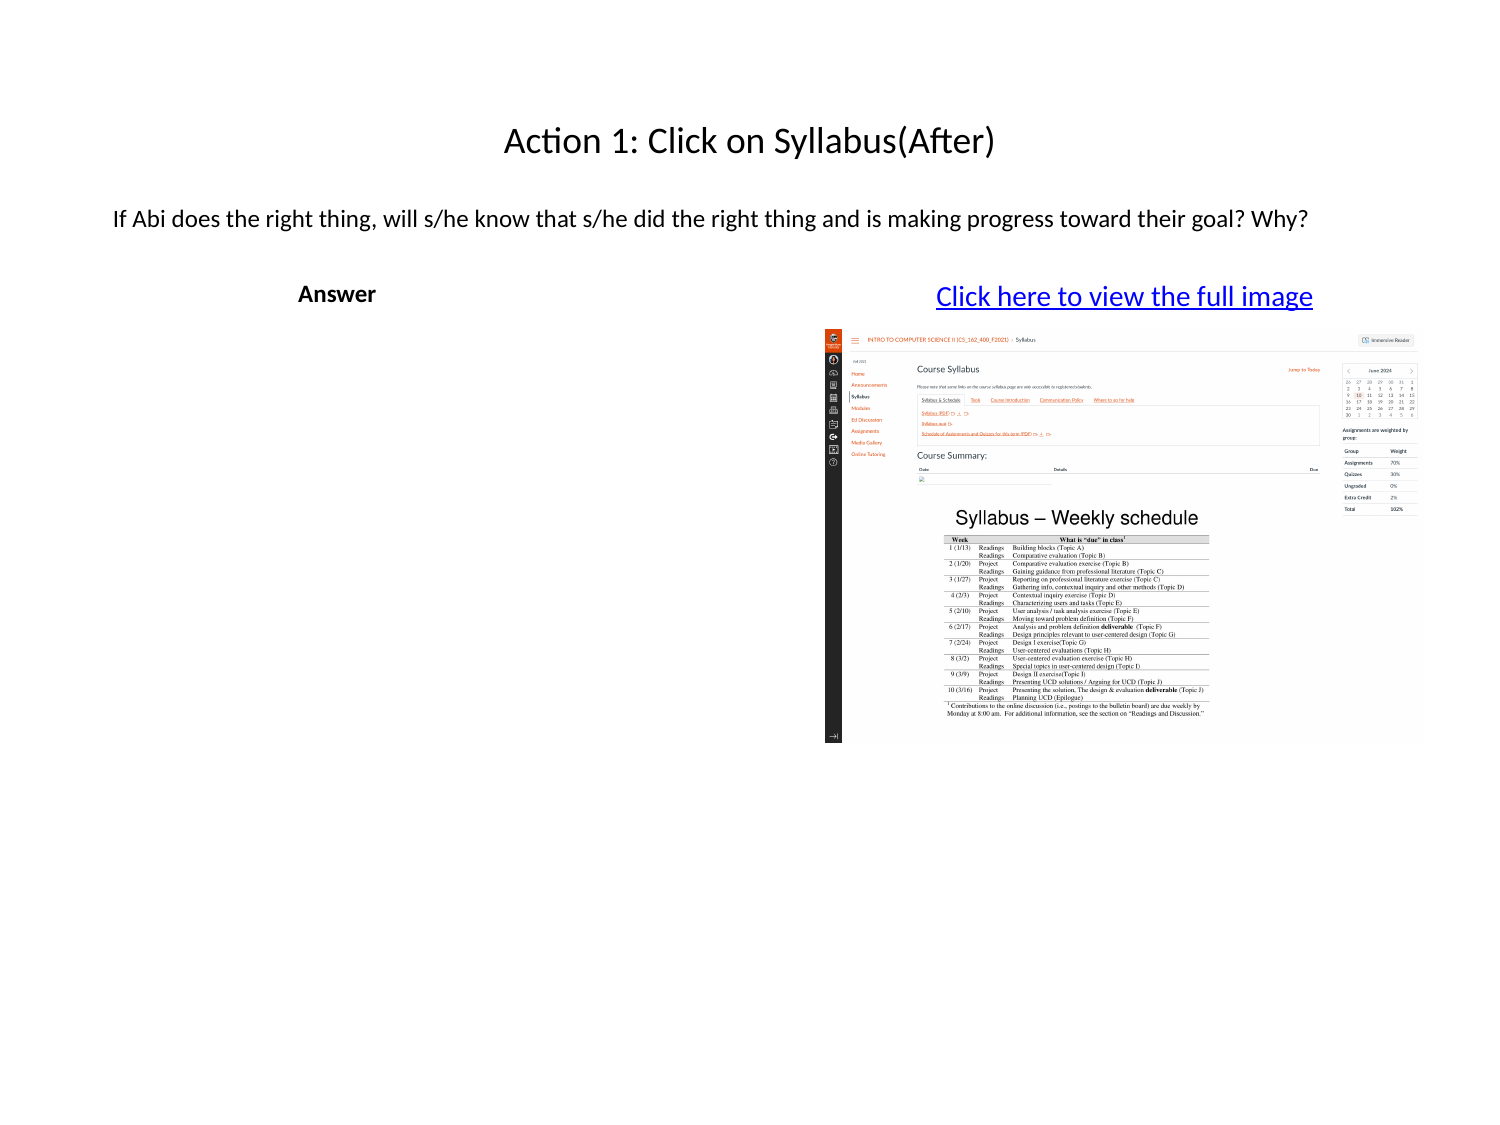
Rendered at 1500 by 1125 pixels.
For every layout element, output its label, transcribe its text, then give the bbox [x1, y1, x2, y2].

text_box Answer [283, 224, 392, 315]
text_box Click here to view the full image [921, 224, 1329, 320]
picture [824, 329, 1426, 743]
title Action 1: Click on Syllabus(After) [75, 45, 1425, 233]
text_box If Abi does the right thing, will s/he know that s/he did the right thing and is making progress toward their goal? Why? [98, 149, 1327, 240]
